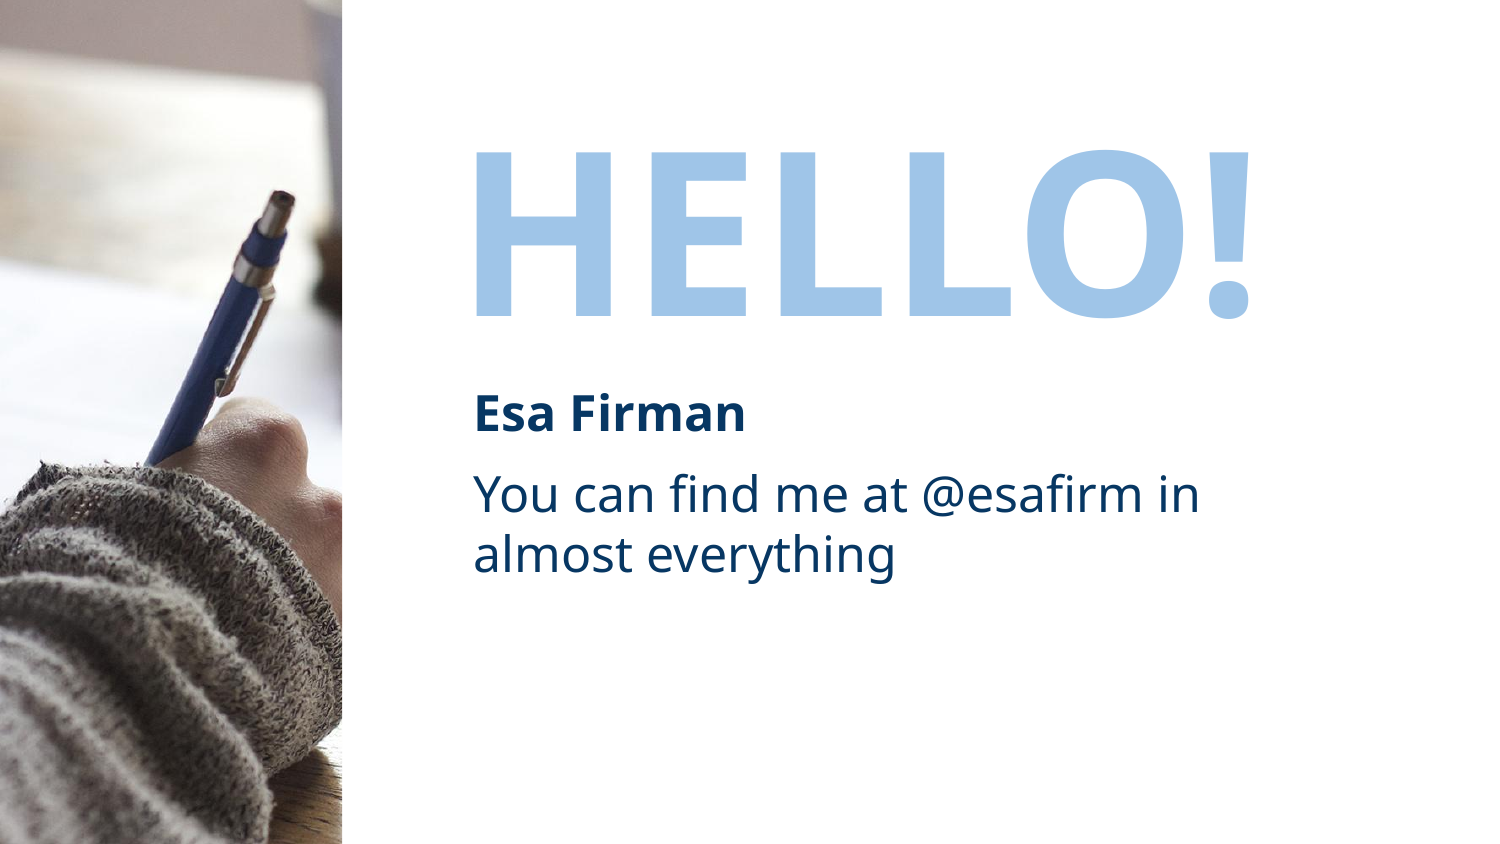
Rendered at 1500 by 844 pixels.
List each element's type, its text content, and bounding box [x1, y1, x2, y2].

subtitle Esa Firman You can find me at @esafirm in almost everything [458, 366, 1373, 786]
title HELLO! [441, 72, 1356, 263]
picture [0, 0, 343, 844]
